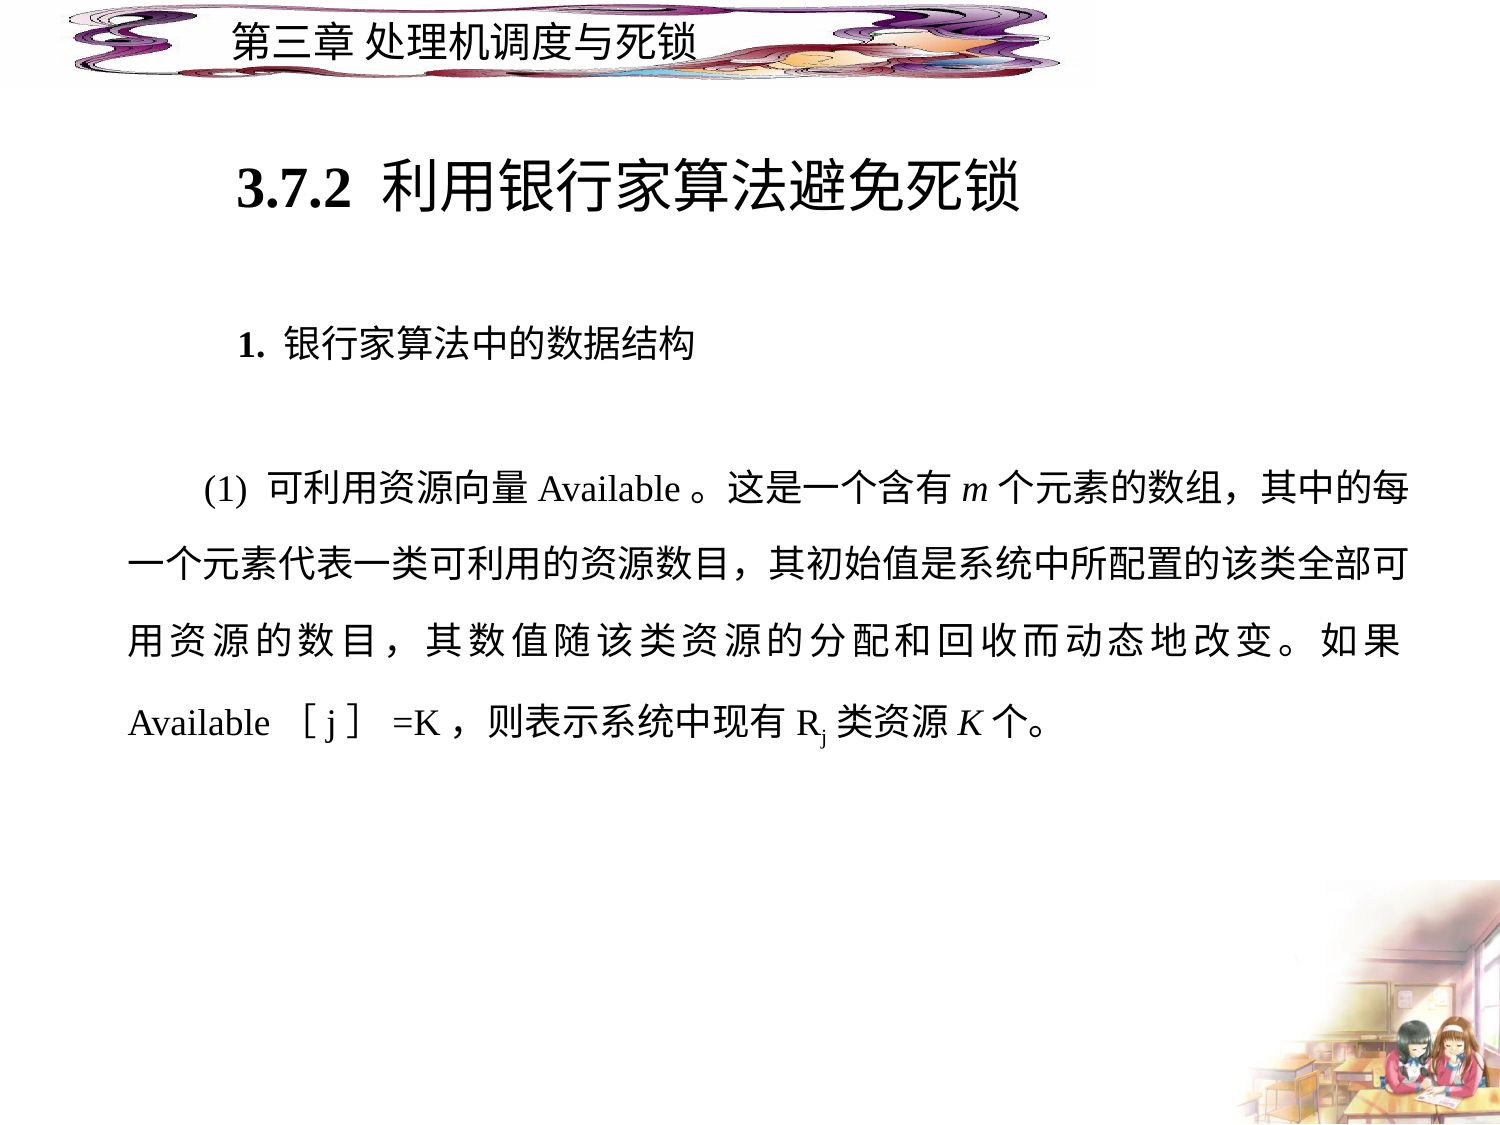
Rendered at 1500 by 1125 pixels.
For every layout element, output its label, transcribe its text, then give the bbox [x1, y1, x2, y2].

text_box 1. 银行家算法中的数据结构 [229, 312, 713, 373]
picture [1175, 880, 1500, 1124]
picture [0, 0, 1096, 88]
text_box 3.7.2 利用银行家算法避免死锁 [228, 141, 1043, 227]
text_box (1) 可利用资源向量Available。这是一个含有m个元素的数组，其中的每一个元素代表一类可利用的资源数目，其初始值是系统中所配置的该类全部可用资源的数目，其数值随该类资源的分配和回收而动态地改变。如果Available［j］=K，则表示系统中现有Rj类资源K个。 [120, 425, 1418, 757]
